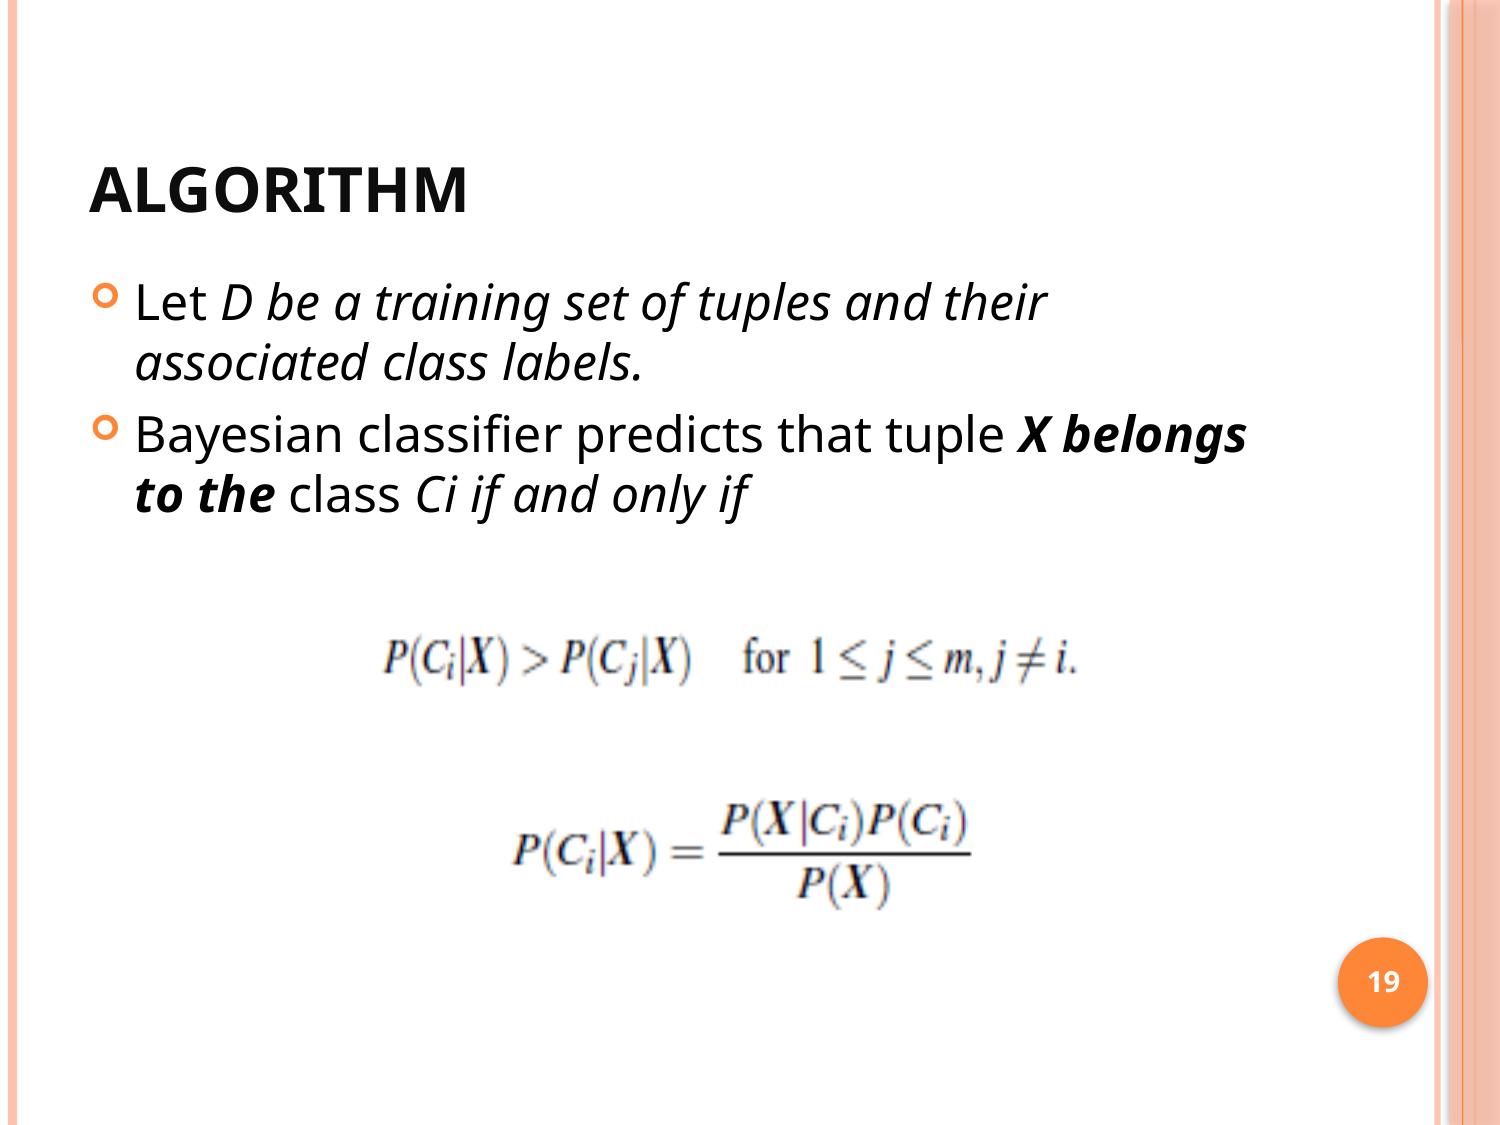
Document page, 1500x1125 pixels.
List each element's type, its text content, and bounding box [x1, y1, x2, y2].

picture [499, 786, 976, 918]
list Let D be a training set of tuples and their associated class labels. Bayesian classifier predicts that tuple X belongs to the class Ci if and only if [75, 262, 1300, 1062]
slide_number 19 [1333, 940, 1434, 1027]
title Algorithm [75, 45, 1300, 233]
picture [361, 611, 1088, 697]
